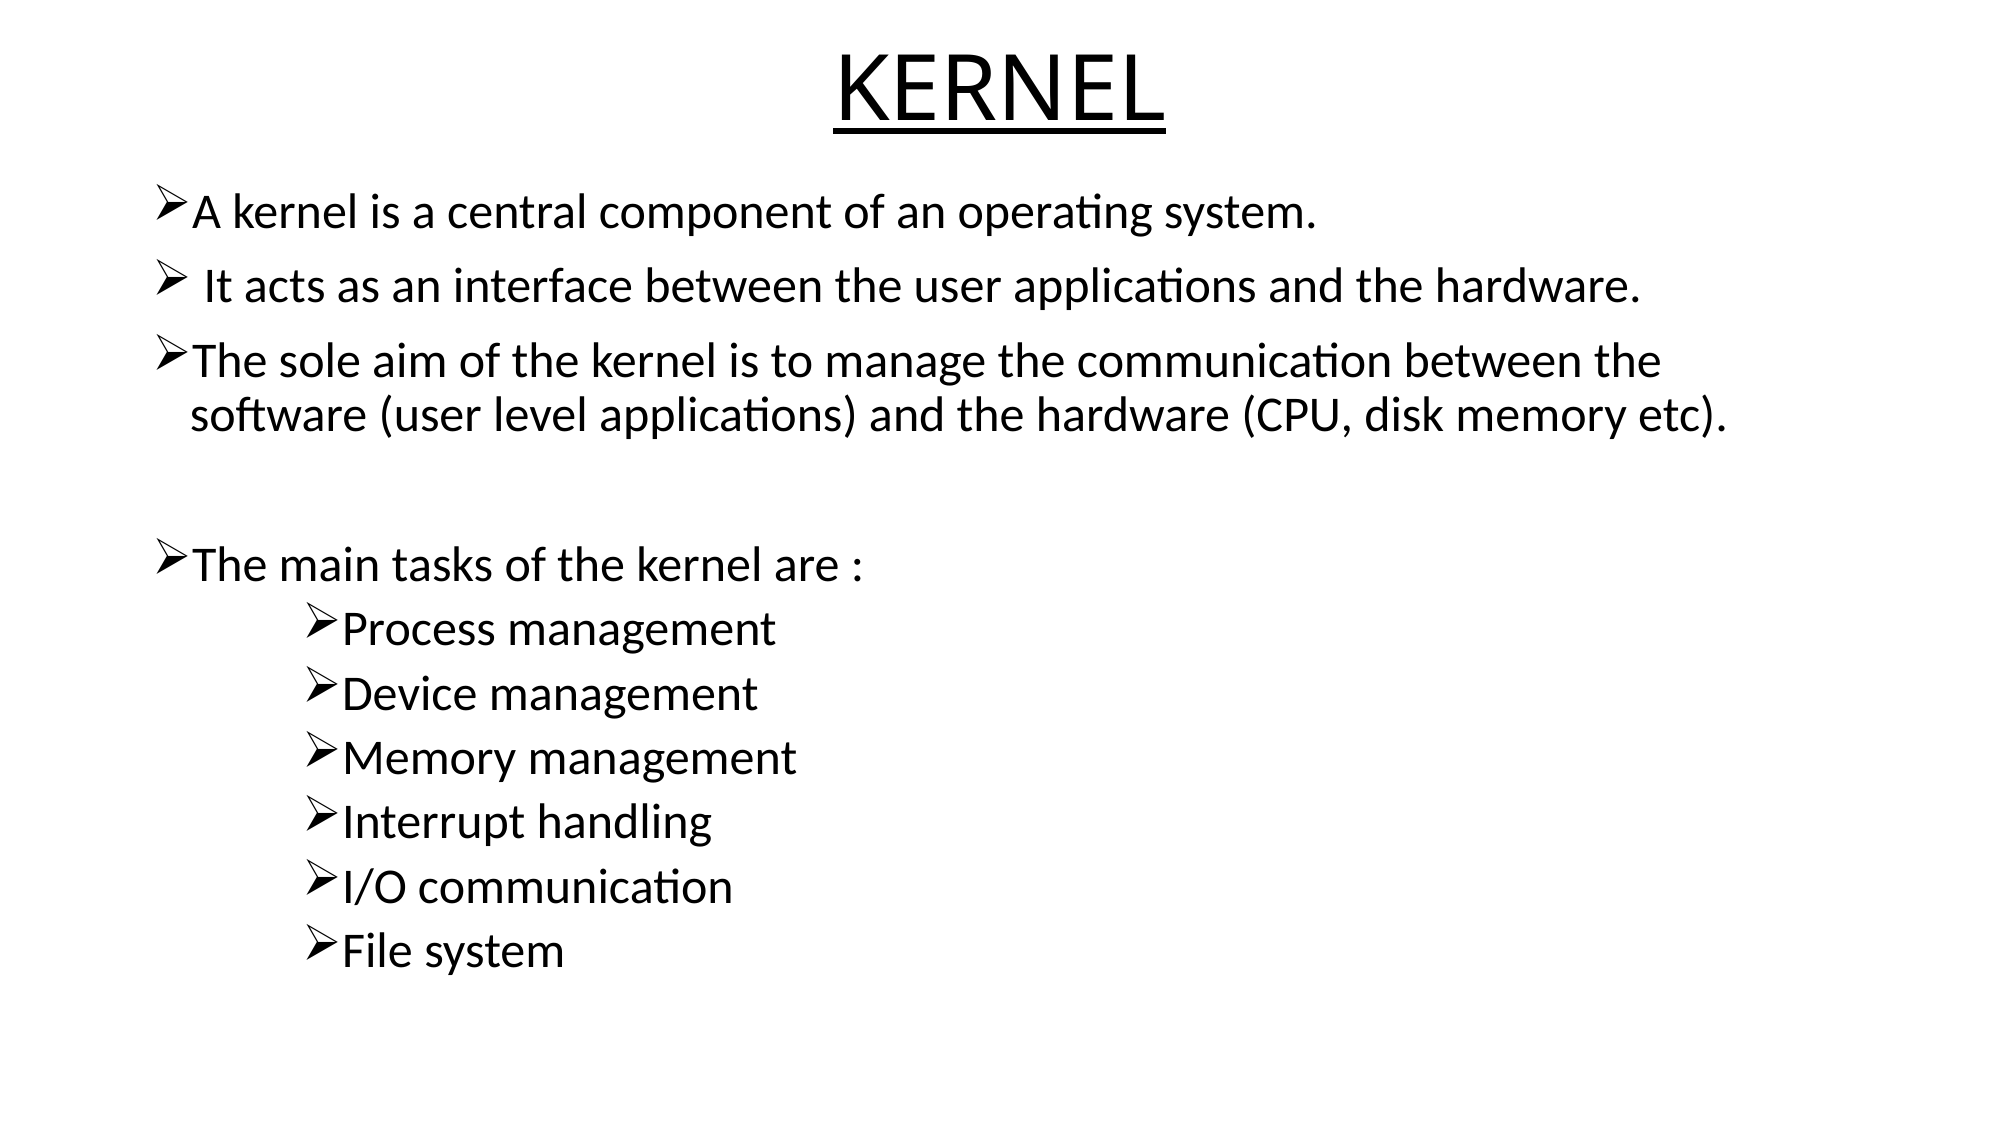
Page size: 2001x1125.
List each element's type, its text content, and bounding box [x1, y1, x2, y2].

title KERNEL [137, 26, 1863, 157]
list A kernel is a central component of an operating system. It acts as an interface between the user applications and the hardware. The sole aim of the kernel is to manage the communication between the software (user level applications) and the hardware (CPU, disk memory etc). The main tasks of the kernel are : Process management Device management Memory management Interrupt handling I/O communication File system [137, 177, 1863, 1084]
